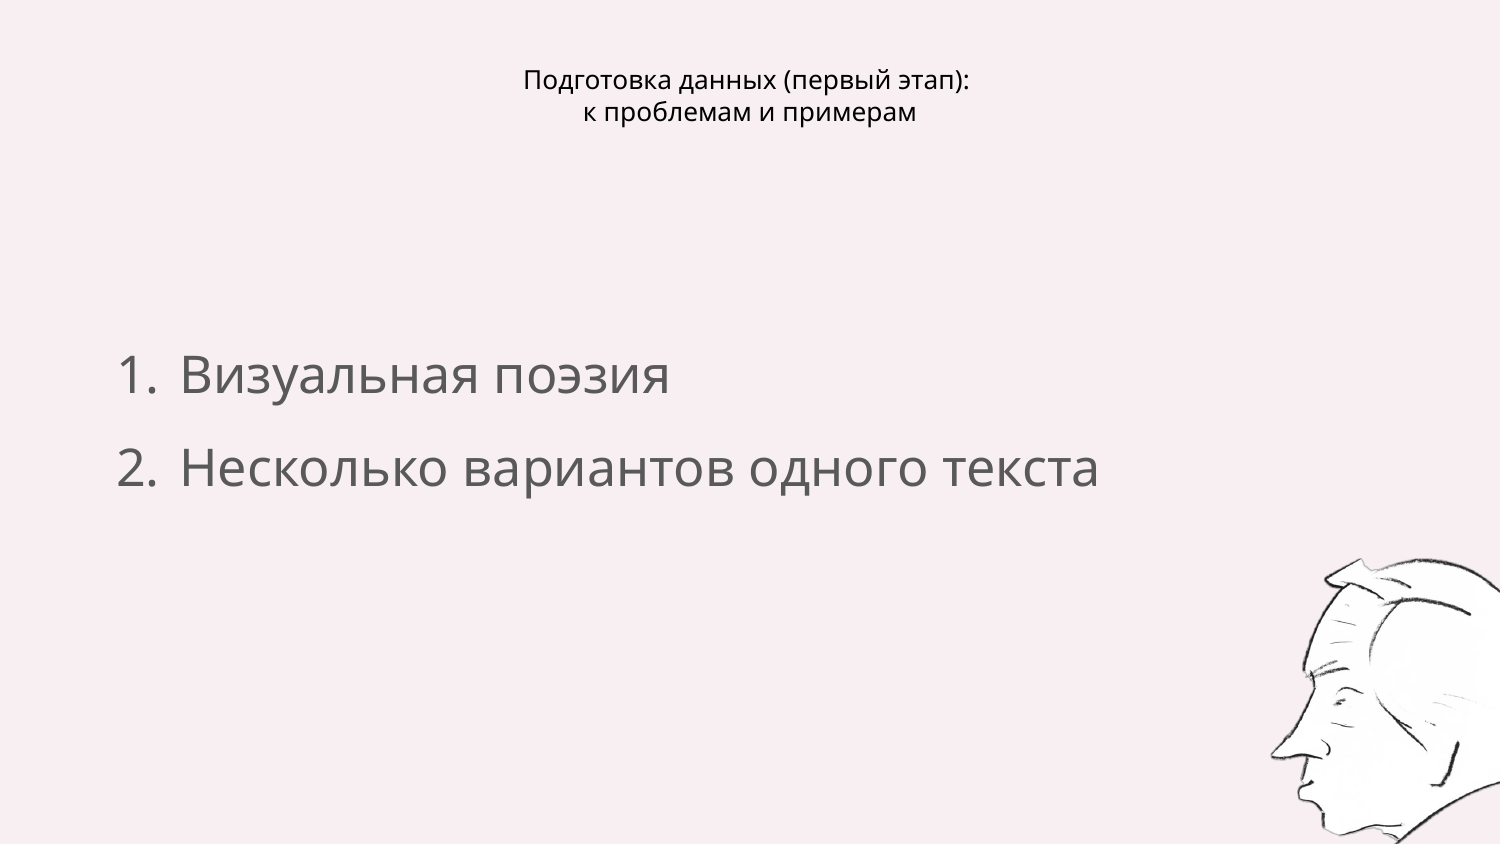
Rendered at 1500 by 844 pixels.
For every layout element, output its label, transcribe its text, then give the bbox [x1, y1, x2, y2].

picture [1257, 514, 1500, 844]
title Подготовка данных (первый этап): к проблемам и примерам [51, 48, 1449, 143]
list Визуальная поэзия Несколько вариантов одного текста [89, 202, 1449, 719]
